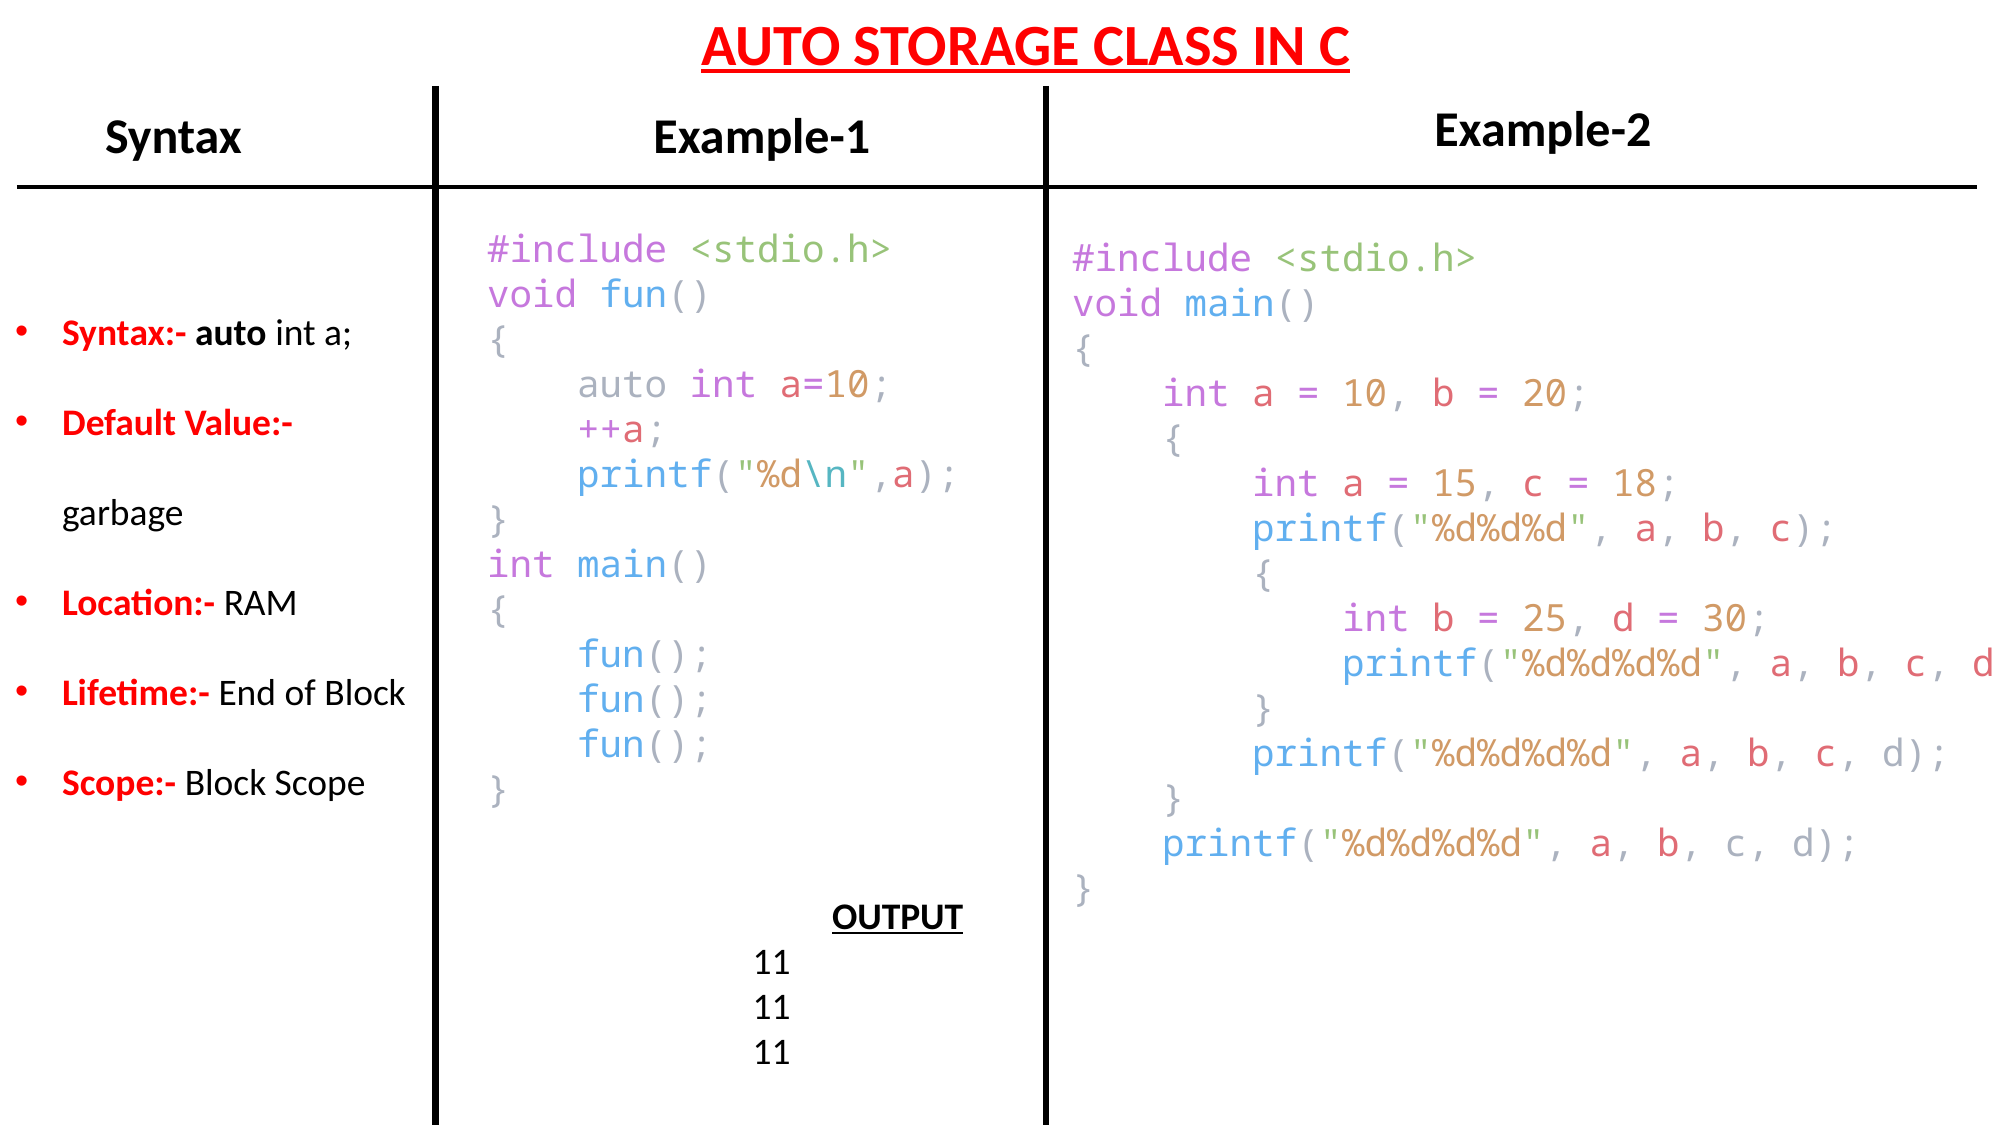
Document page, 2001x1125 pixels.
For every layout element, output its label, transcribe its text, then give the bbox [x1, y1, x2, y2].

text_box AUTO STORAGE CLASS IN C [686, 0, 1406, 85]
text_box OUTPUT 11 11 11 [737, 884, 1046, 1080]
text_box OUTPUT 11 11 11 [1047, 884, 1058, 1080]
text_box Syntax:- auto int a; Default Value:- garbage Location:- RAM Lifetime:- End of Block Scope:- Block Scope [0, 255, 435, 811]
text_box Syntax [90, 95, 279, 171]
text_box #include <stdio.h> void main() { int a = 10, b = 20; { int a = 15, c = 18; printf("%d%d%d", a, b, c); { int b = 25, d = 30; printf("%d%d%d%d", a, b, c, d); } printf("%d%d%d%d", a, b, c, d); } printf("%d%d%d%d", a, b, c, d); } [1057, 226, 2000, 917]
text_box Example-2 [1419, 88, 1705, 164]
text_box #include <stdio.h> void fun() { auto int a=10; ++a; printf("%d\n",a); } int main() { fun(); fun(); fun(); } [472, 217, 1004, 818]
text_box Example-1 [638, 95, 924, 171]
